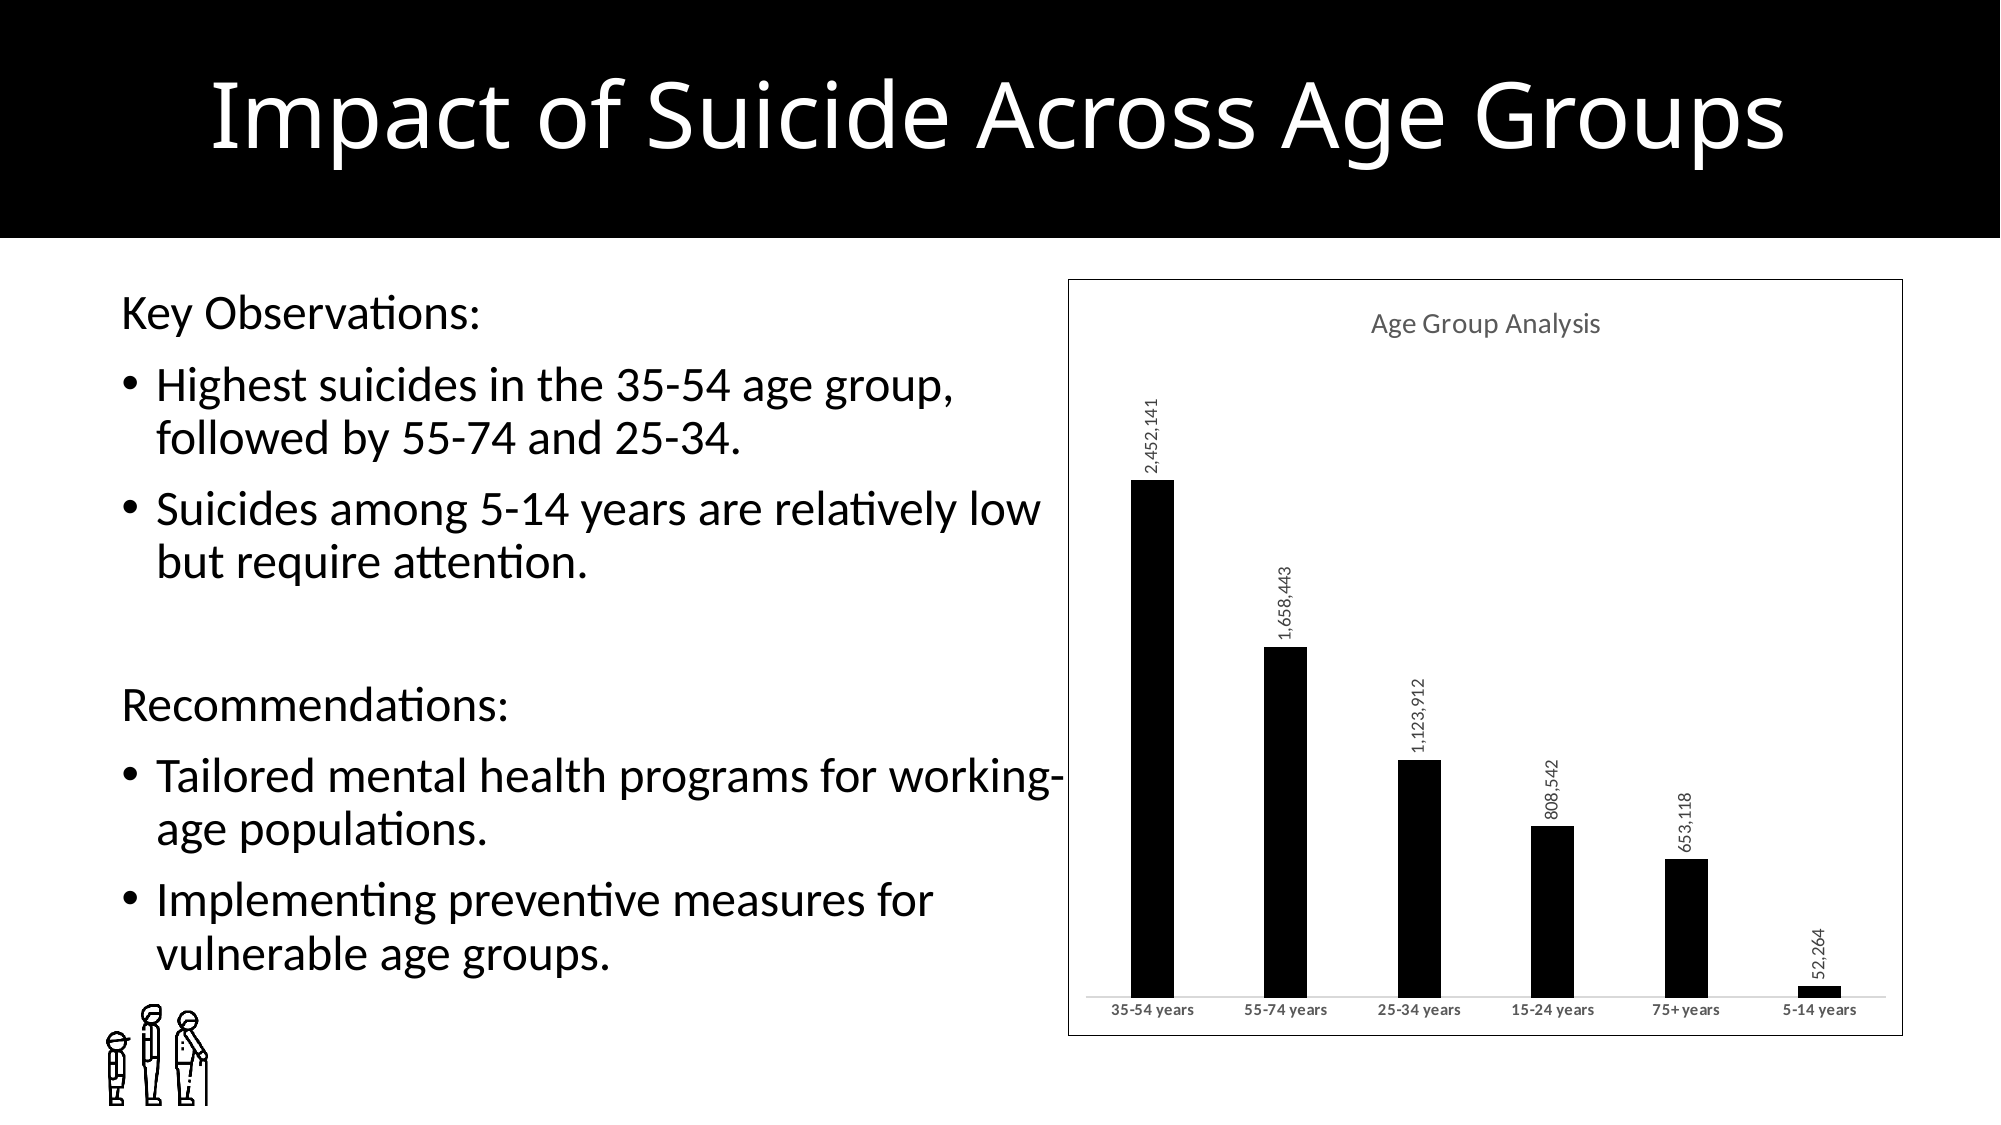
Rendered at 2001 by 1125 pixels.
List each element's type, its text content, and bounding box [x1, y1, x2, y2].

title Impact of Suicide Across Age Groups [0, 0, 2000, 238]
picture [106, 1004, 208, 1106]
chart [1068, 279, 1903, 1036]
list Key Observations: Highest suicides in the 35-54 age group, followed by 55-74 and 25-34. Suicides among 5-14 years are relatively low but require attention. Recommendations: Tailored mental health programs for working-age populations. Implementing preventive measures for vulnerable age groups. [106, 279, 1068, 994]
